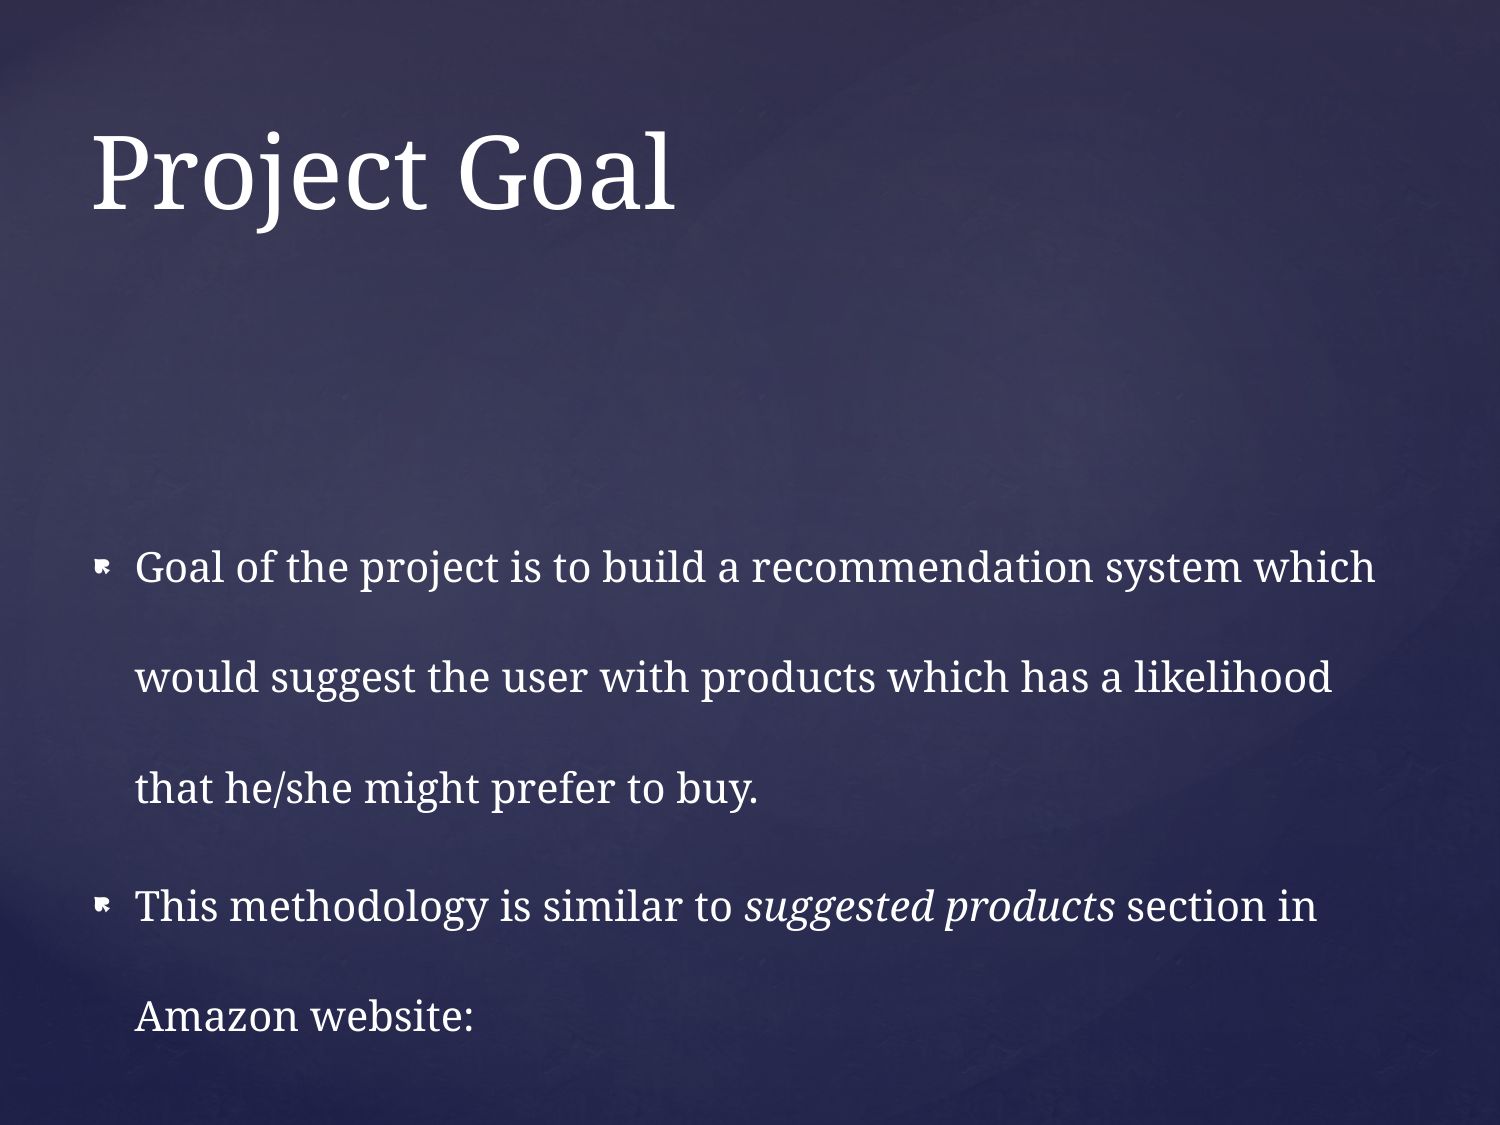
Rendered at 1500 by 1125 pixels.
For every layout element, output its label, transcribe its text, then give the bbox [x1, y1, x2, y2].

title Project Goal [75, 87, 1438, 238]
list Goal of the project is to build a recommendation system which would suggest the user with products which has a likelihood that he/she might prefer to buy. This methodology is similar to suggested products section in Amazon website: [75, 249, 1438, 1050]
